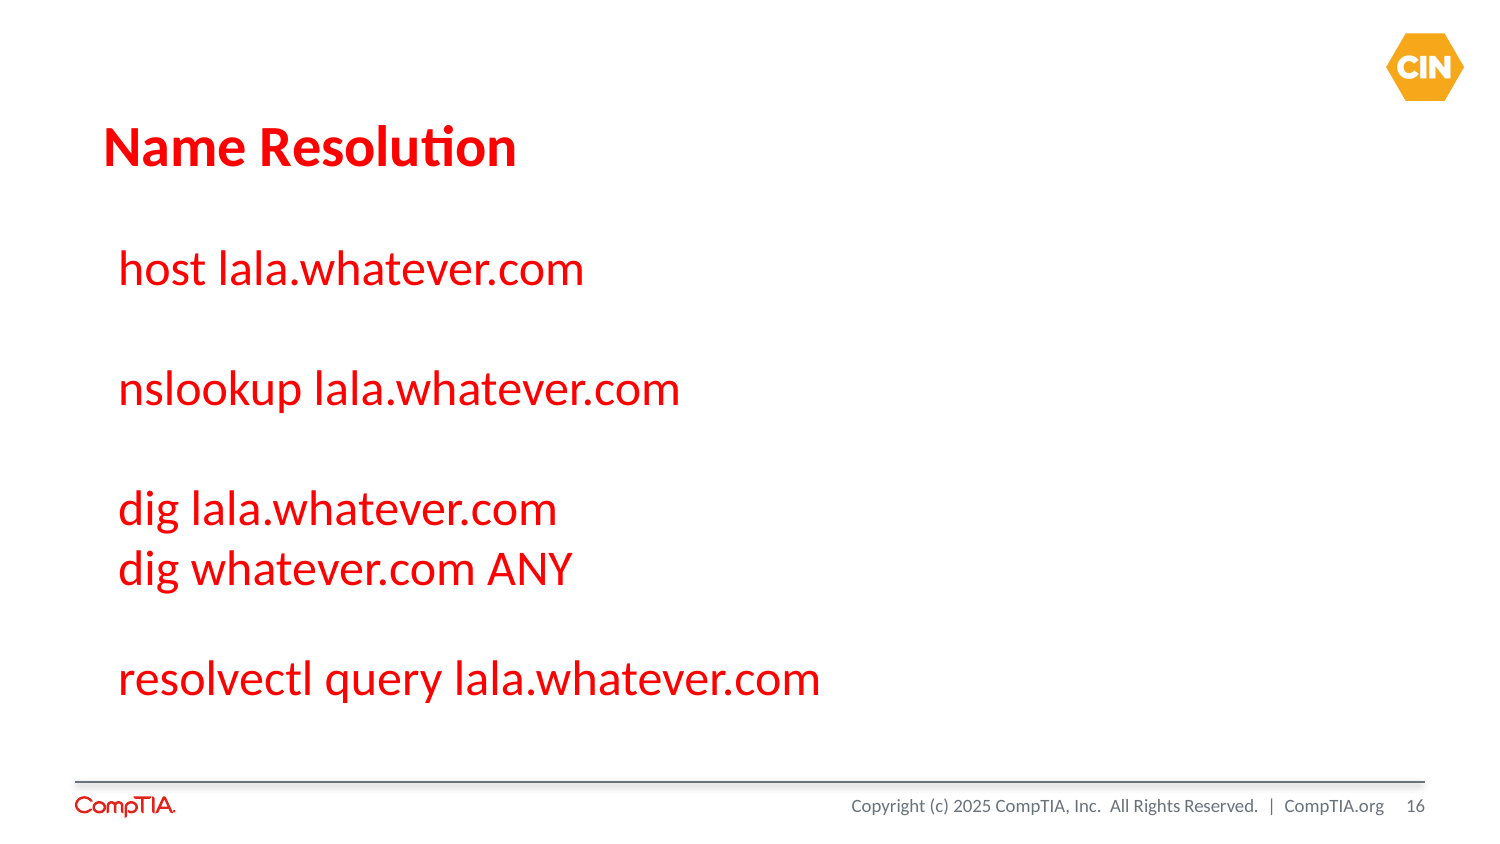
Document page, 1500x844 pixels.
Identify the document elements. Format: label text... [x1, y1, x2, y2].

title Name Resolution [103, 96, 1397, 191]
picture [1373, 16, 1477, 120]
text_box host lala.whatever.com nslookup lala.whatever.com dig lala.whatever.com dig whatever.com ANY resolvectl query lala.whatever.com [103, 227, 1500, 782]
slide_number 16 [1384, 782, 1425, 827]
